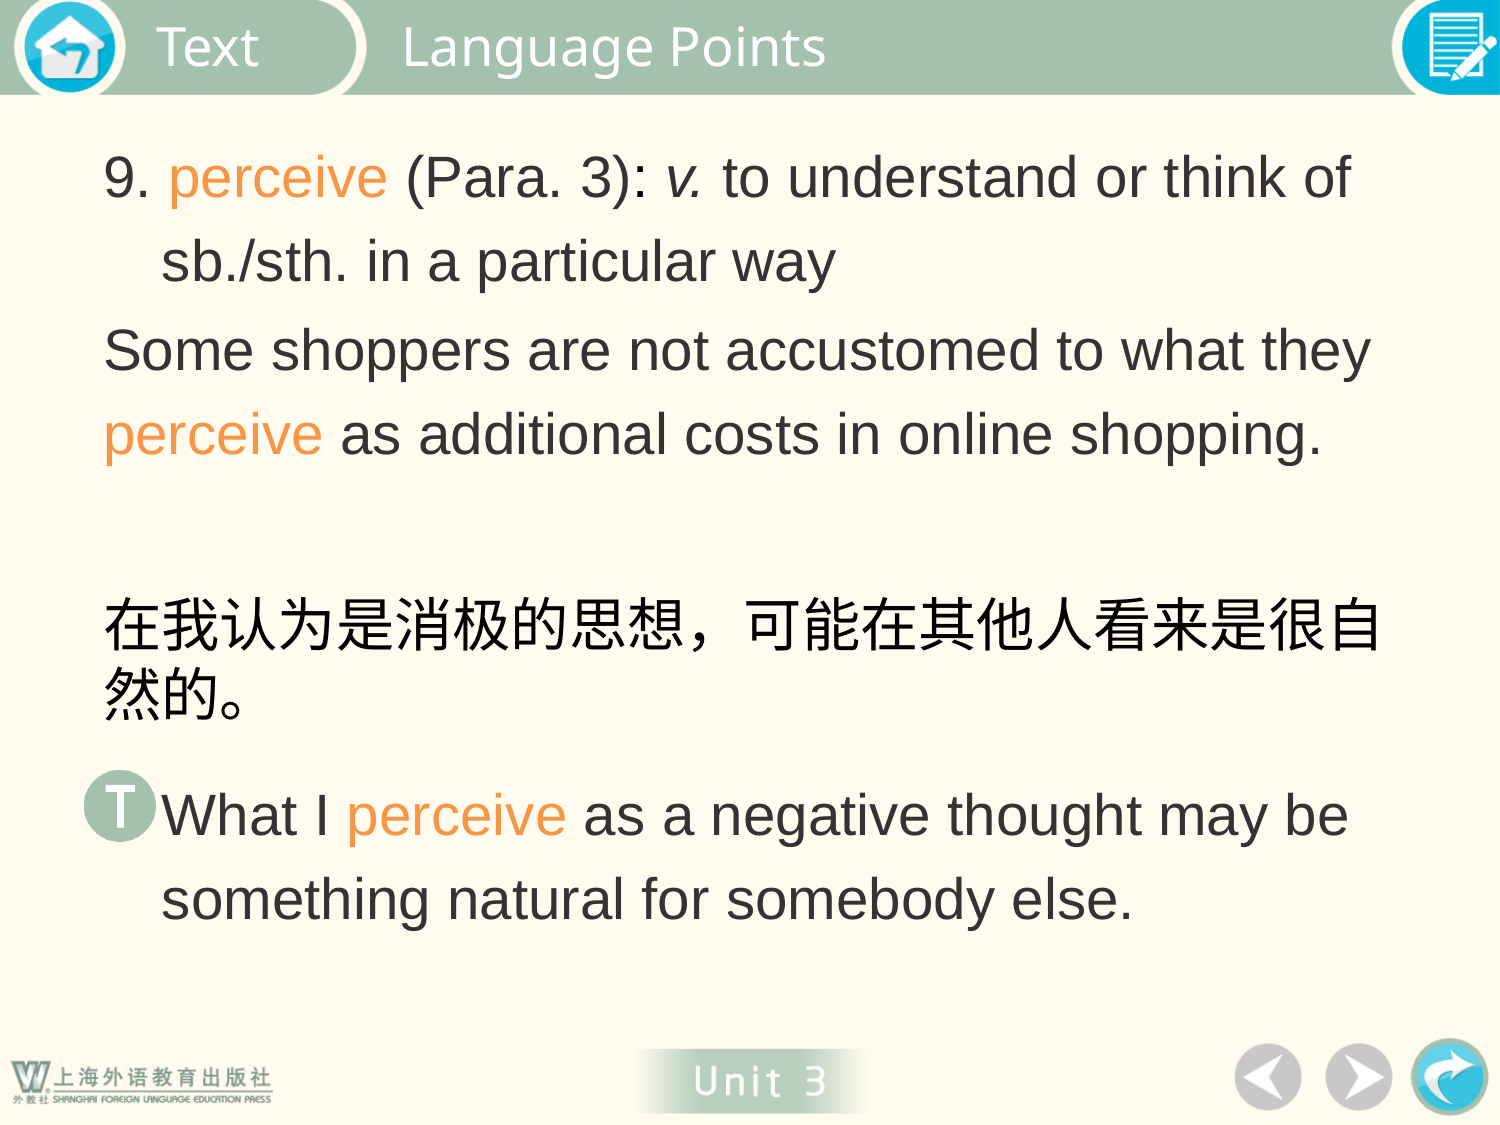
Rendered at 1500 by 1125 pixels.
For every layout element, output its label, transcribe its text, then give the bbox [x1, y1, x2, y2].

text_box [14, 106, 1500, 1019]
text_box Language Points [386, 4, 1289, 85]
picture [0, 0, 1500, 1125]
text_box [1404, 1019, 1500, 1125]
picture [81, 768, 157, 843]
